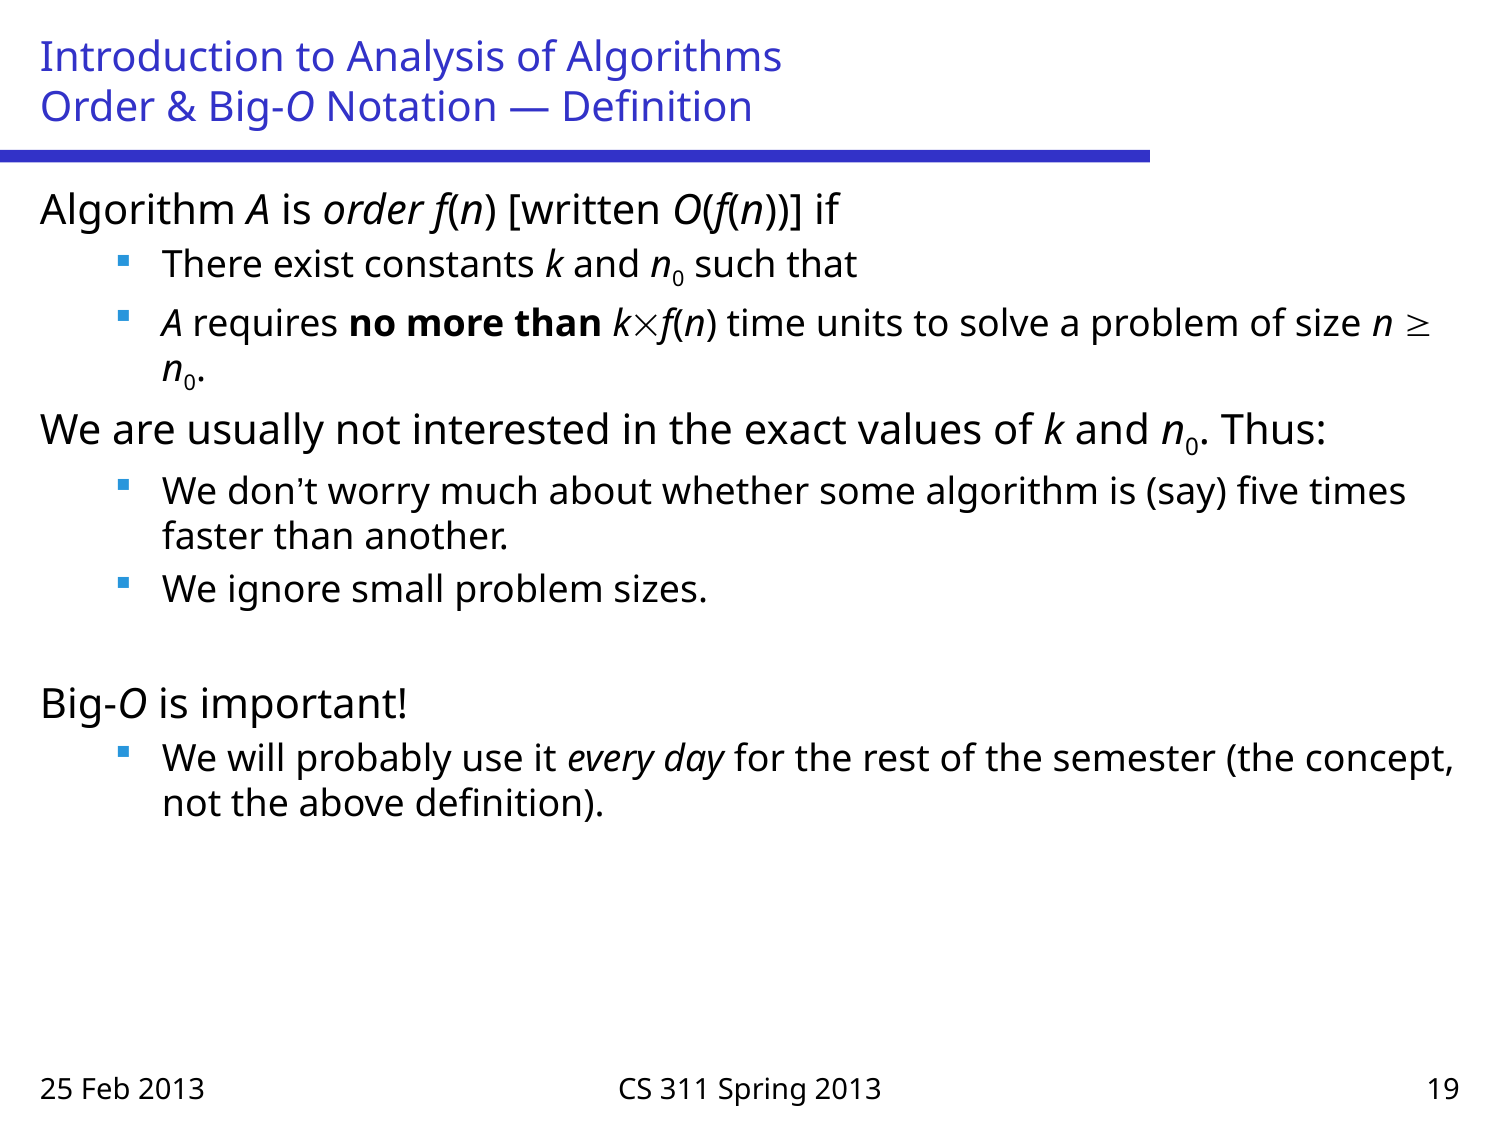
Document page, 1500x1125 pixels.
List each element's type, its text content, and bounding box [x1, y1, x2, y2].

footer CS 311 Spring 2013 [387, 1062, 1113, 1113]
list Algorithm A is order f(n) [written O(f(n))] if There exist constants k and n0 such that A requires no more than kf(n) time units to solve a problem of size n  n0. We are usually not interested in the exact values of k and n0. Thus: We don’t worry much about whether some algorithm is (say) five times faster than another. We ignore small problem sizes. Big-O is important! We will probably use it every day for the rest of the semester (the concept, not the above definition). [24, 174, 1475, 1050]
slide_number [24, 1062, 375, 1113]
slide_number 19 [1125, 1062, 1475, 1113]
title Introduction to Analysis of Algorithms Order & Big-O Notation — Definition [24, 24, 1475, 138]
